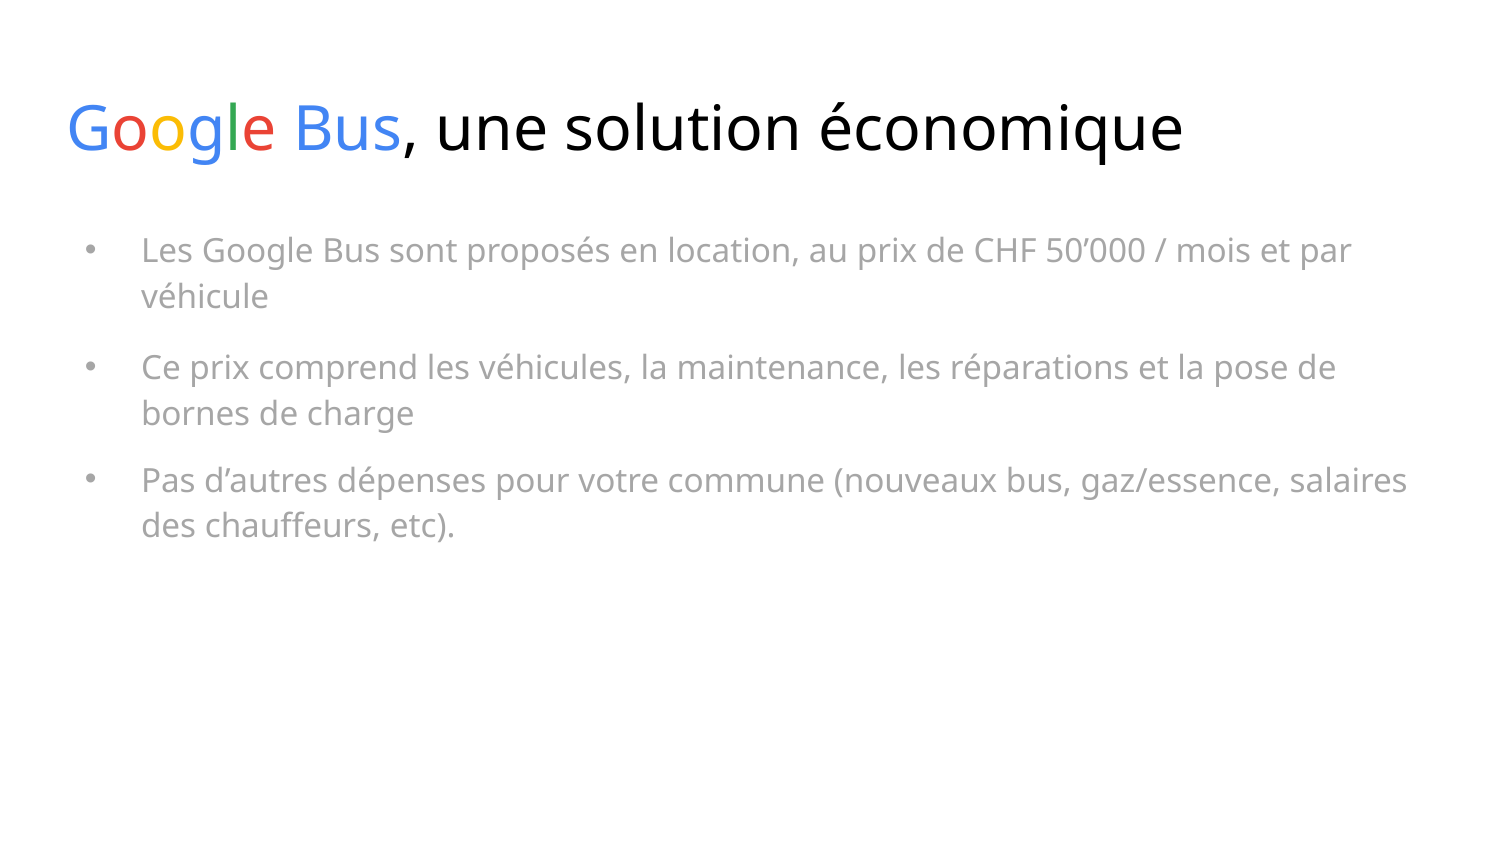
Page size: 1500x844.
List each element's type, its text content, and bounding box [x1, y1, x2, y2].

title Google Bus, une solution économique [51, 72, 1449, 167]
list Les Google Bus sont proposés en location, au prix de CHF 50’000 / mois et par véhicule Ce prix comprend les véhicules, la maintenance, les réparations et la pose de bornes de charge Pas d’autres dépenses pour votre commune (nouveaux bus, gaz/essence, salaires des chauffeurs, etc). [51, 208, 1449, 636]
